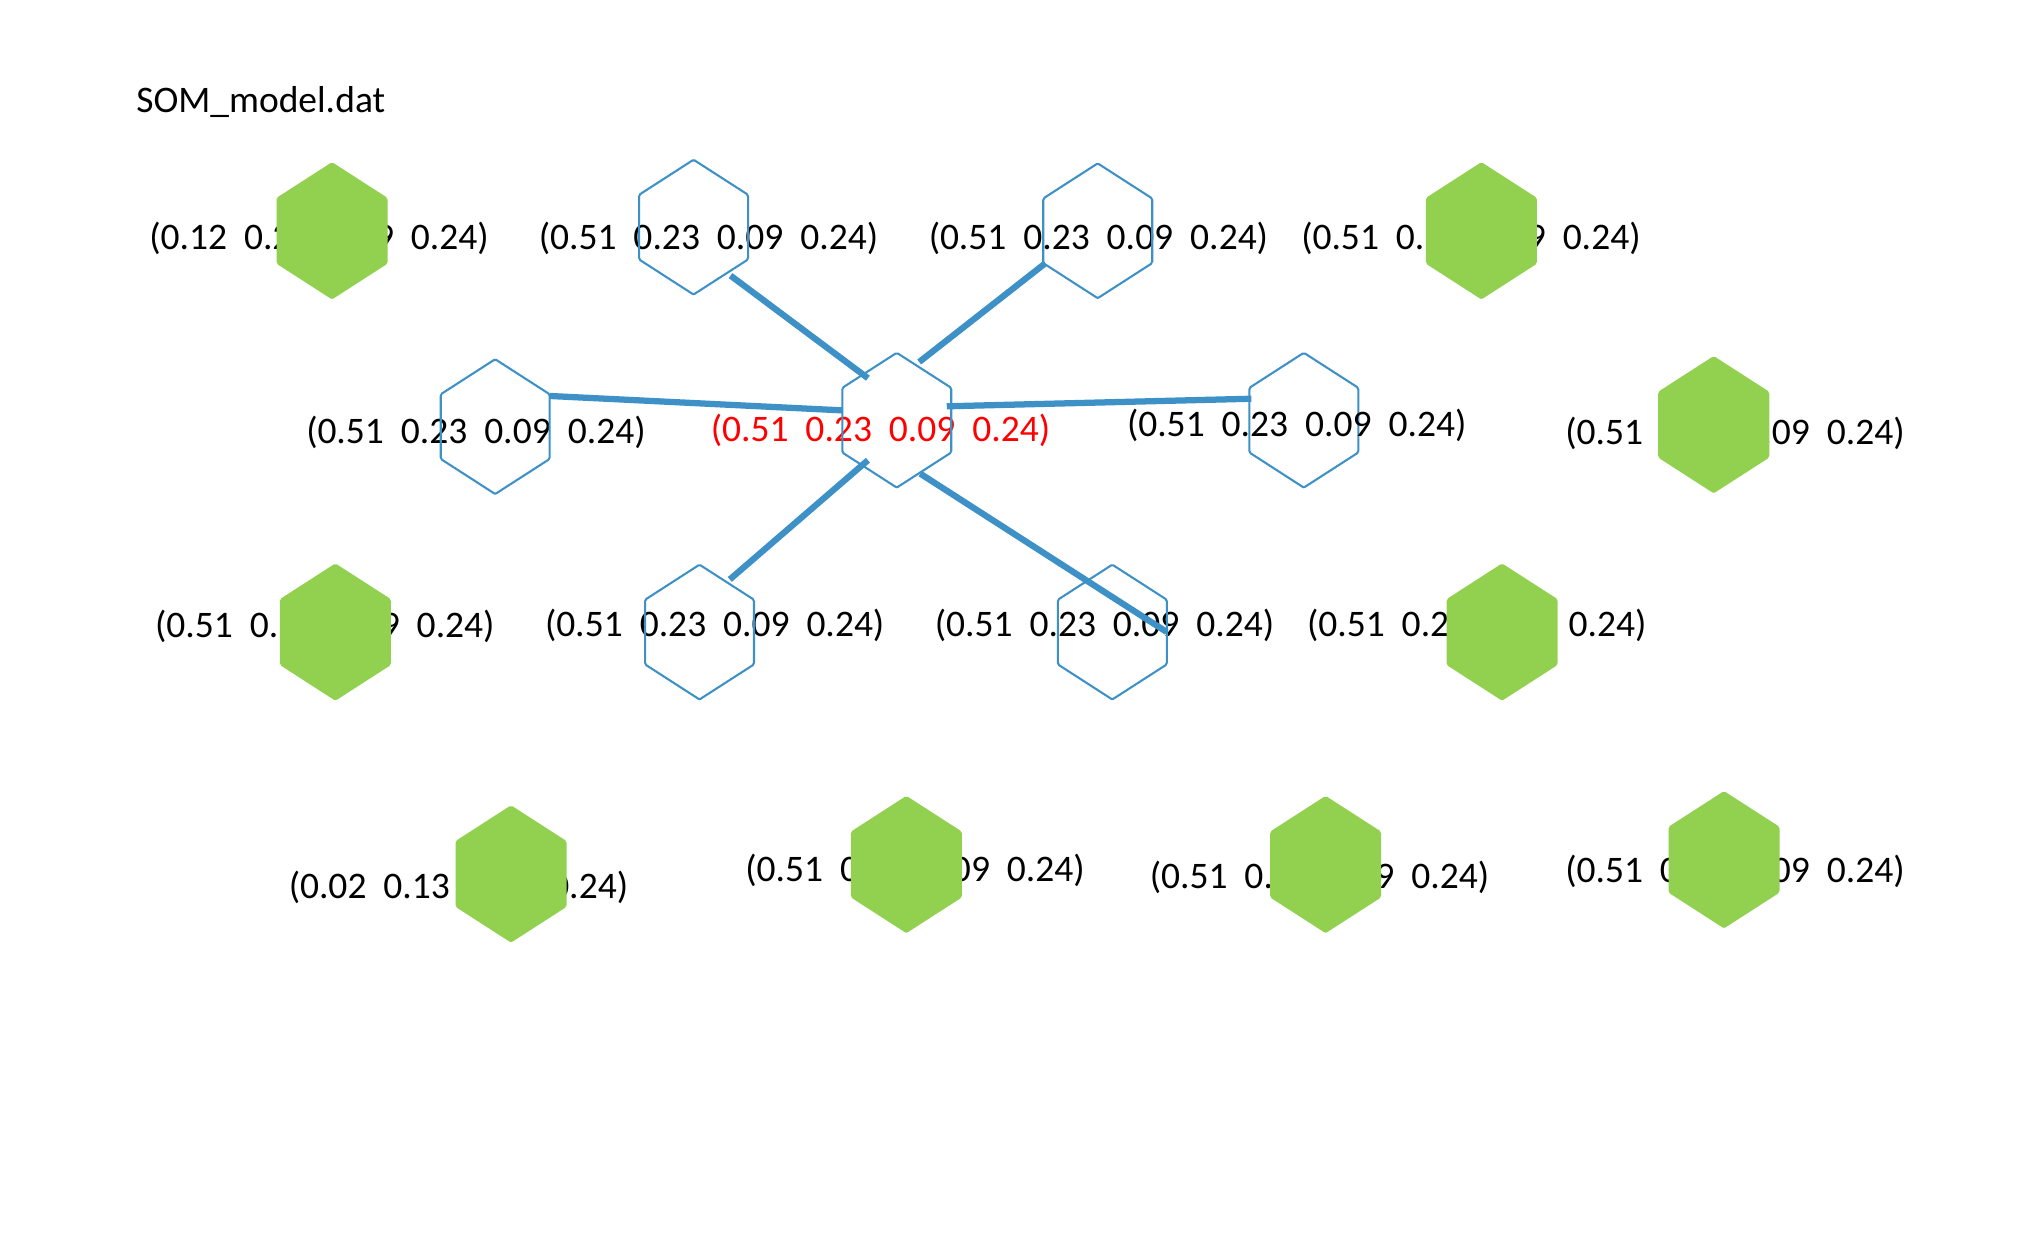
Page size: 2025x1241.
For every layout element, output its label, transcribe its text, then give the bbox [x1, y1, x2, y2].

text_box (0.51 0.23 0.09 0.24) [382, 592, 531, 653]
text_box (0.51 0.23 0.09 0.24) [291, 398, 439, 459]
text_box (0.51 0.23 0.09 0.24) [948, 407, 1086, 457]
text_box [850, 796, 962, 933]
text_box (0.51 0.23 0.09 0.24) [1550, 837, 1675, 898]
text_box (0.51 0.23 0.09 0.24) [1157, 591, 1292, 652]
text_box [919, 263, 1045, 363]
text_box (0.51 0.23 0.09 0.24) [962, 836, 1121, 897]
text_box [730, 275, 868, 379]
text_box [549, 395, 843, 411]
text_box (0.51 0.23 0.09 0.24) [140, 592, 289, 653]
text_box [946, 398, 1252, 407]
text_box [1446, 564, 1558, 701]
text_box [644, 564, 756, 701]
text_box [1248, 352, 1360, 391]
text_box (0.51 0.23 0.09 0.24) [744, 591, 919, 652]
text_box (0.51 0.23 0.09 0.24) [1135, 843, 1278, 904]
text_box [1425, 163, 1537, 299]
text_box [841, 352, 953, 489]
text_box (0.51 0.23 0.09 0.24) [914, 205, 1042, 265]
text_box [279, 564, 391, 701]
text_box (0.02 0.13 0.49 0.24) [273, 853, 465, 914]
text_box [1668, 792, 1780, 928]
text_box [439, 358, 551, 495]
text_box [455, 806, 567, 943]
text_box (0.51 0.23 0.09 0.24) [1768, 400, 1941, 460]
text_box [1056, 582, 1168, 701]
text_box (0.51 0.23 0.09 0.24) [530, 591, 655, 652]
text_box (0.12 0.23 0.09 0.24) [134, 205, 277, 265]
text_box (0.51 0.23 0.09 0.24) [551, 411, 682, 459]
text_box (0.12 0.23 0.09 0.24) [387, 205, 524, 265]
text_box (0.51 0.23 0.09 0.24) [1292, 591, 1457, 652]
text_box (0.51 0.23 0.09 0.24) [1773, 837, 1941, 898]
text_box [1270, 796, 1382, 933]
text_box (0.51 0.23 0.09 0.24) [1153, 205, 1286, 265]
text_box (0.51 0.23 0.09 0.24) [1112, 391, 1503, 451]
text_box (0.02 0.13 0.49 0.24) [557, 853, 664, 914]
text_box [1248, 451, 1360, 489]
text_box (0.51 0.23 0.09 0.24) [524, 205, 644, 265]
text_box (0.51 0.23 0.09 0.24) [730, 836, 851, 897]
text_box [1042, 163, 1154, 299]
text_box (0.51 0.23 0.09 0.24) [743, 205, 914, 265]
text_box [638, 159, 750, 296]
text_box (0.51 0.23 0.09 0.24) [1286, 205, 1427, 265]
text_box SOM_model.dat [121, 67, 525, 128]
text_box (0.51 0.23 0.09 0.24) [1547, 591, 1683, 652]
text_box (0.51 0.23 0.09 0.24) [696, 411, 845, 457]
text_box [729, 460, 868, 580]
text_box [920, 473, 1060, 599]
text_box [276, 163, 388, 299]
text_box (0.51 0.23 0.09 0.24) [919, 591, 1057, 652]
text_box (0.51 0.23 0.09 0.24) [1550, 400, 1660, 460]
text_box [1089, 564, 1168, 628]
text_box [1658, 357, 1770, 493]
text_box (0.51 0.23 0.09 0.24) [1536, 205, 1677, 265]
text_box (0.51 0.23 0.09 0.24) [1373, 843, 1525, 904]
